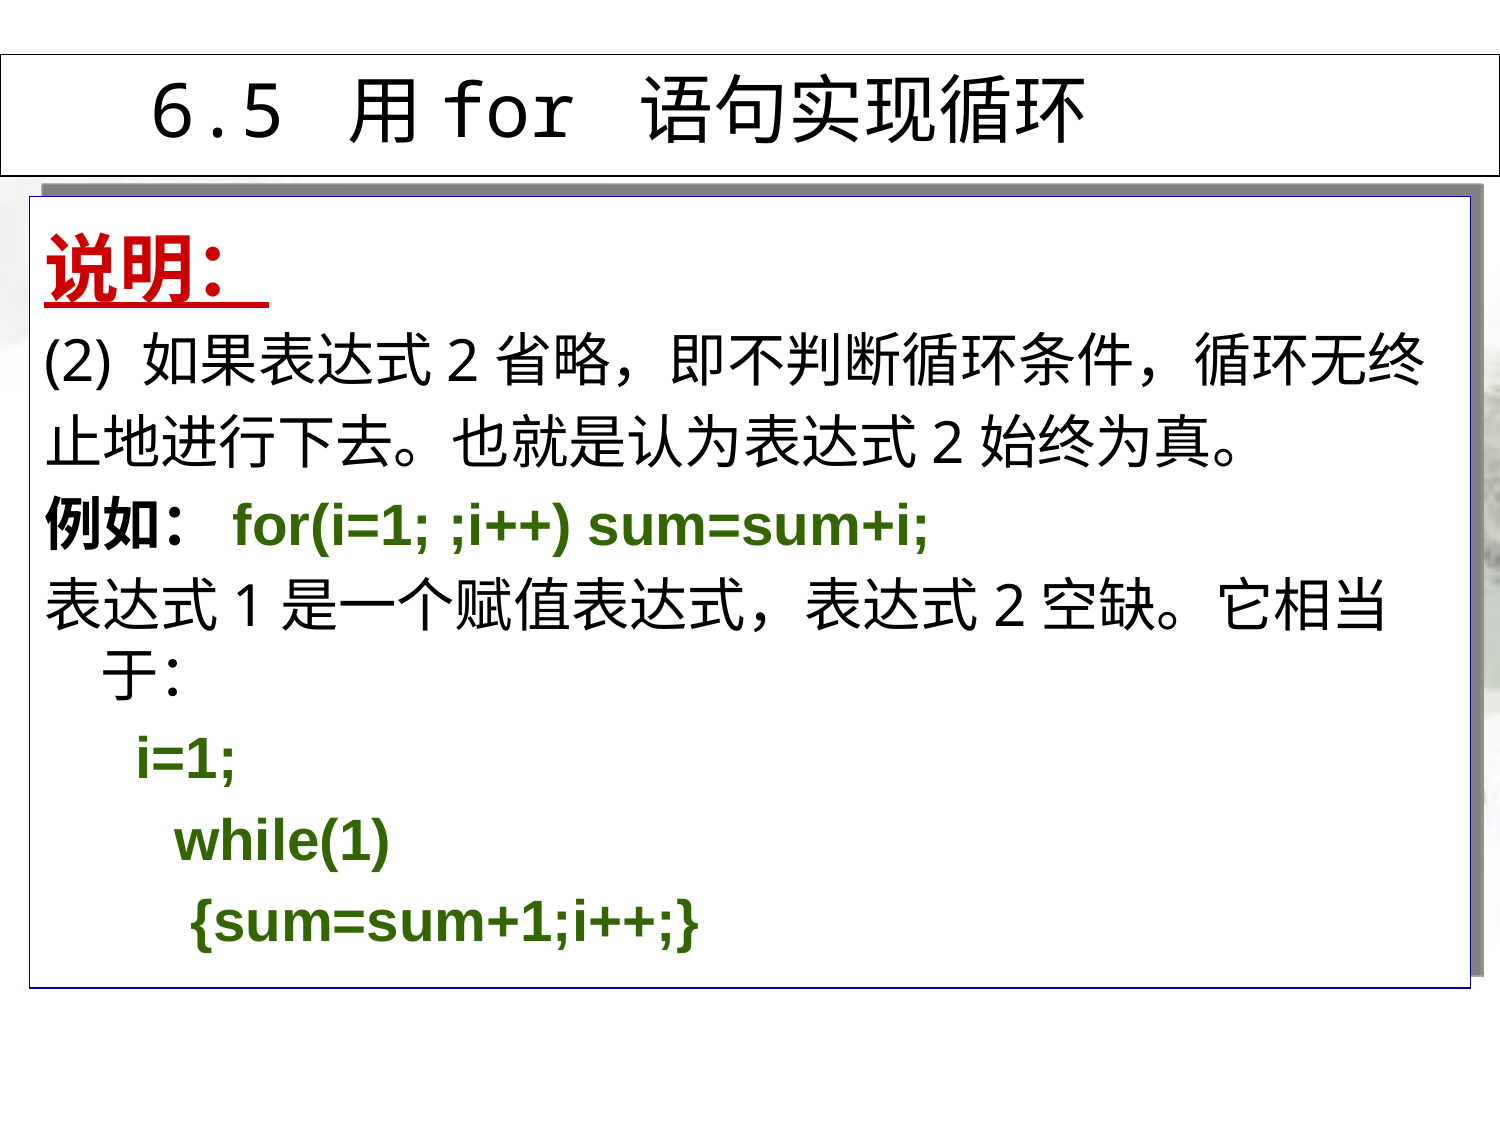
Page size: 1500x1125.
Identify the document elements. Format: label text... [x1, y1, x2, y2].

picture [0, 0, 1500, 54]
title 6.5 用for 语句实现循环 [0, 54, 1500, 177]
text_box 说明： (2) 如果表达式2省略，即不判断循环条件，循环无终 止地进行下去。也就是认为表达式2始终为真。 例如：for(i=1; ;i++) sum=sum+i; 表达式1是一个赋值表达式，表达式2空缺。它相当于： i=1; while(1) {sum=sum+1;i++;} [29, 196, 1471, 988]
picture [0, 177, 1500, 1125]
